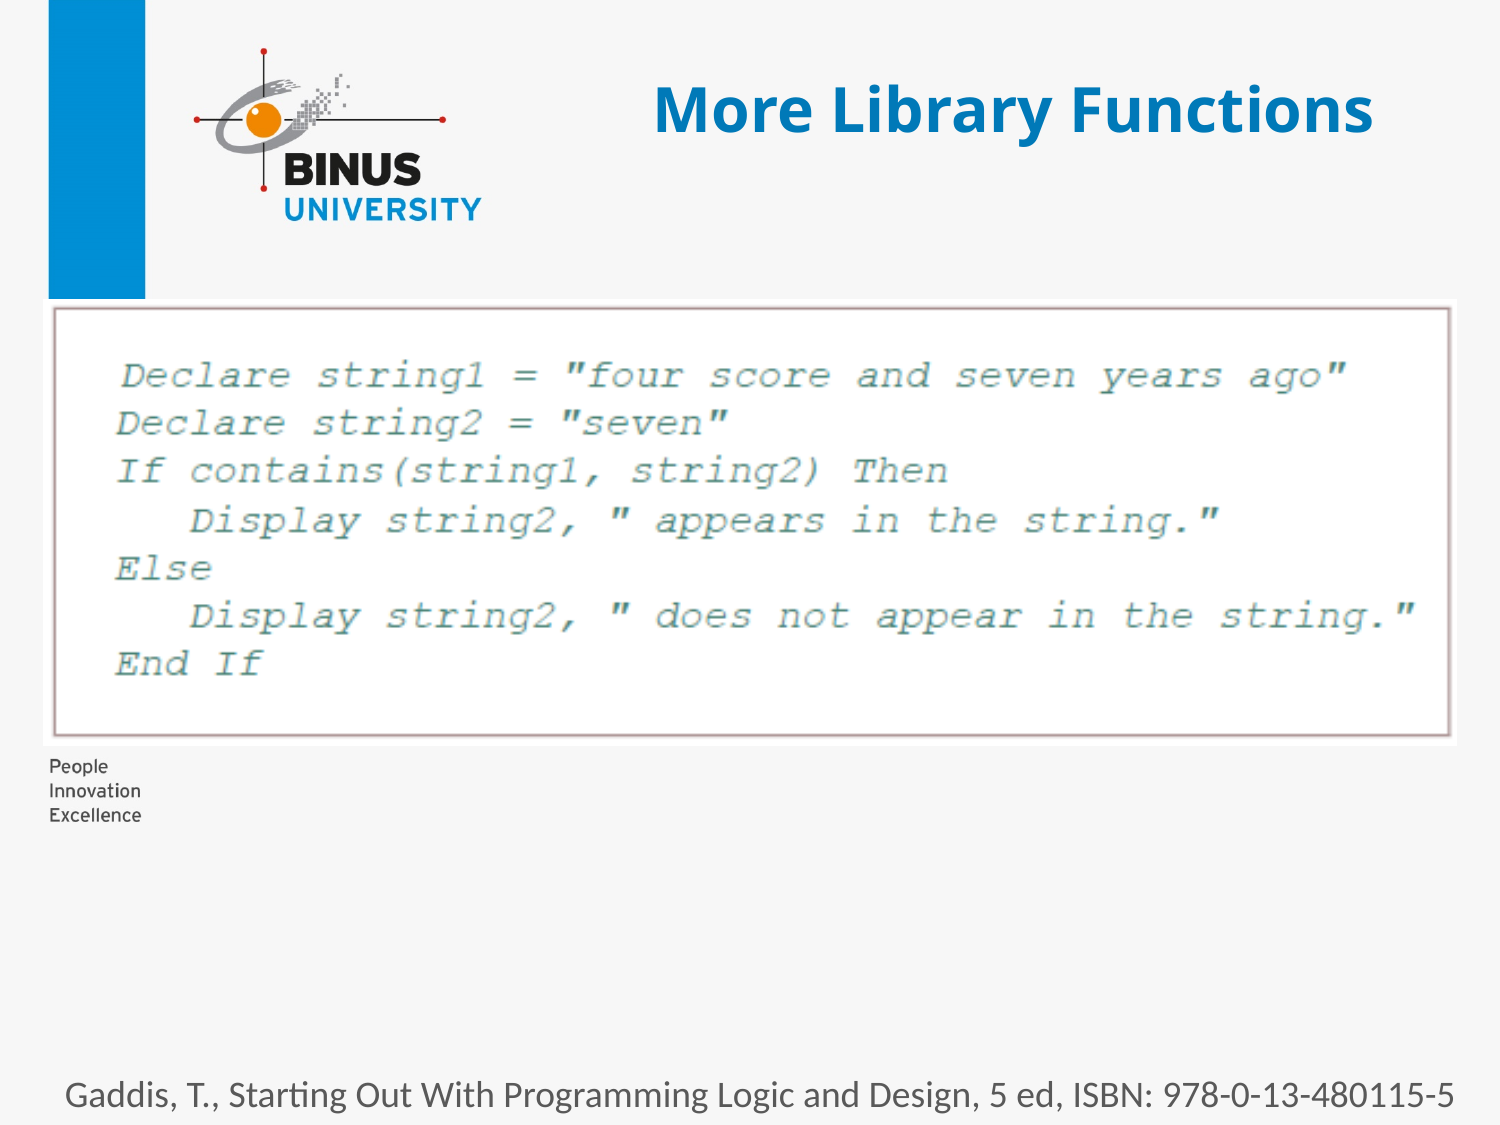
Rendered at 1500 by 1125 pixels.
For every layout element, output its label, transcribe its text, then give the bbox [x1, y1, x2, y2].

text_box Gaddis, T., Starting Out With Programming Logic and Design, 5 ed, ISBN: 978-0-13-480115-5 [50, 1062, 1500, 1125]
title More Library Functions [637, 42, 1463, 173]
picture [0, 0, 1500, 845]
